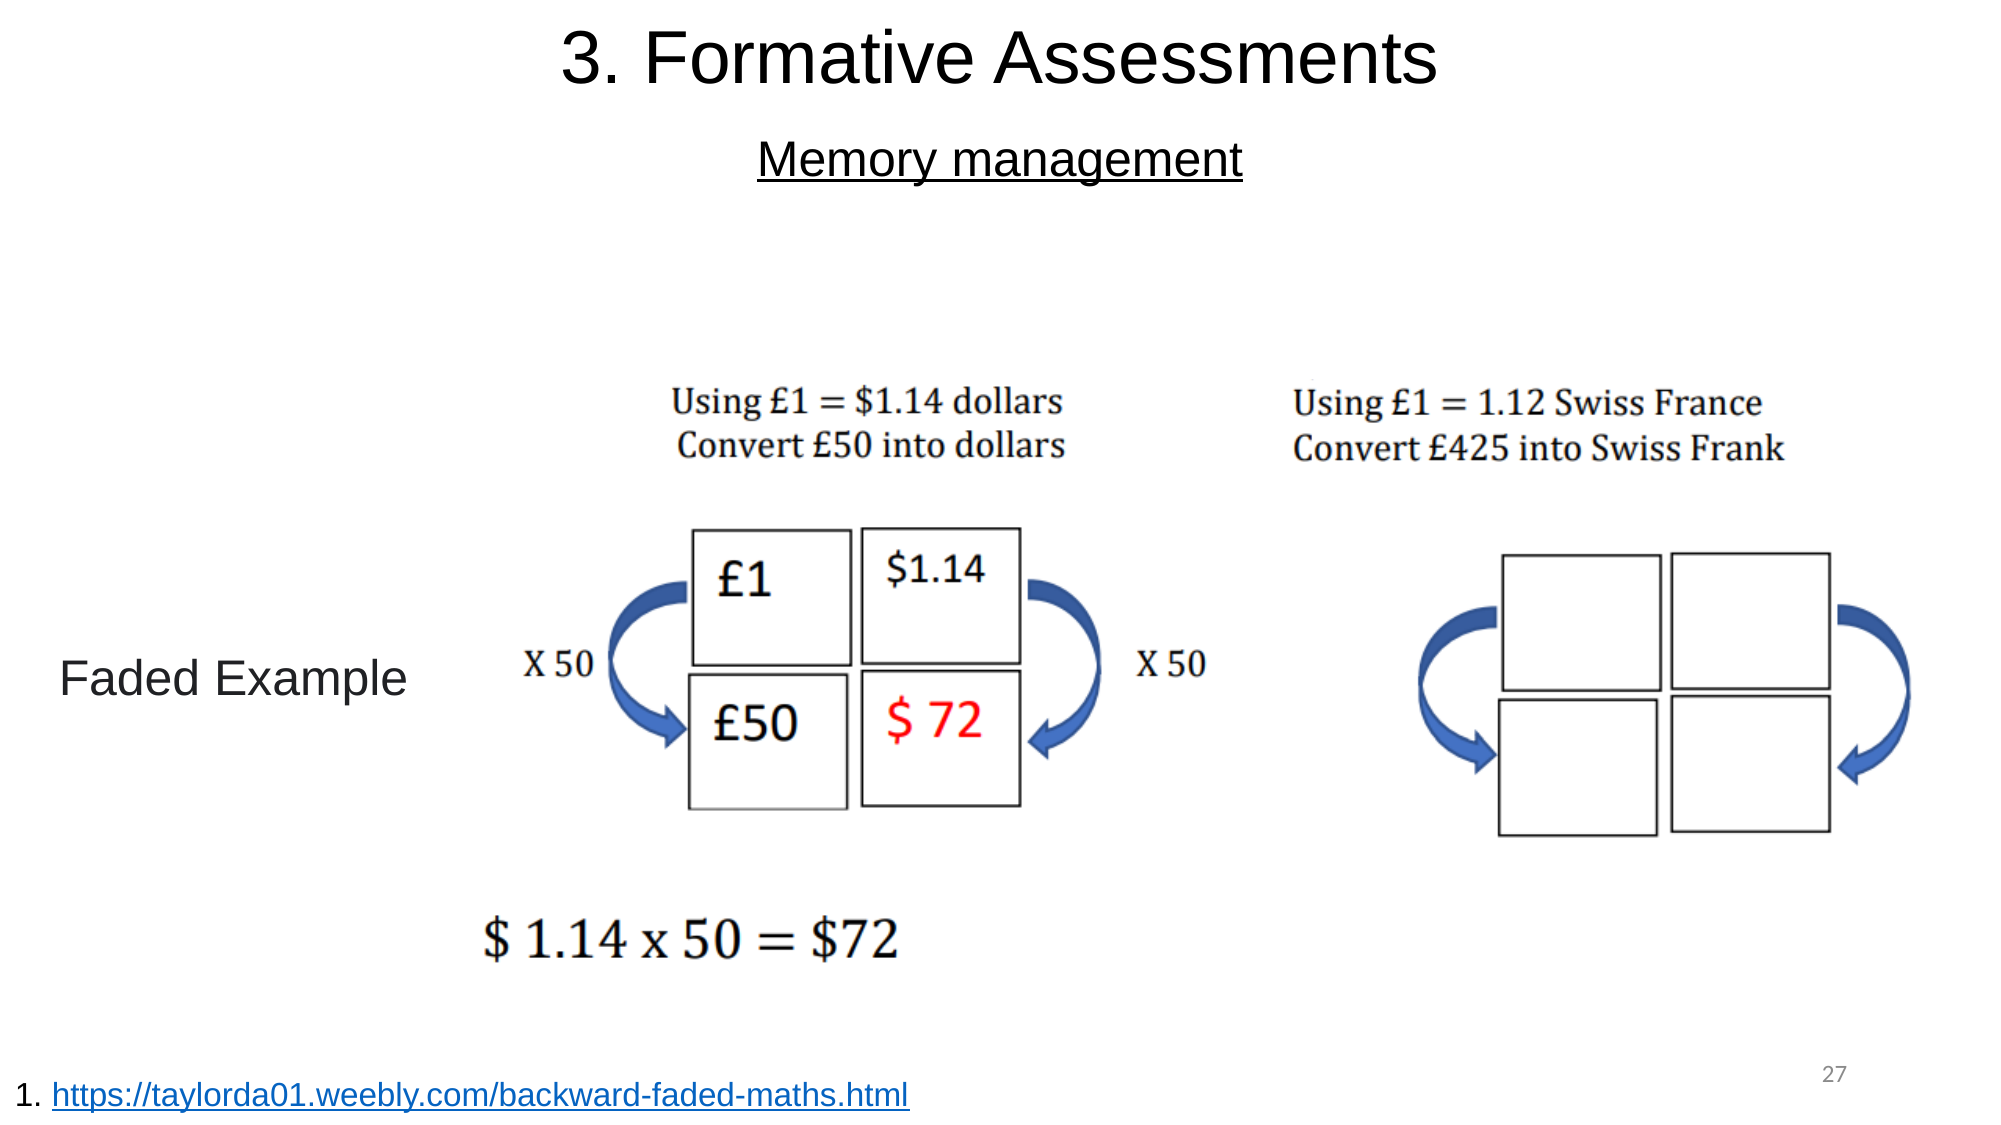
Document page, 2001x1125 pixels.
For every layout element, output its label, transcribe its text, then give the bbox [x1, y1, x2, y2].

title 3. Formative Assessments [0, 0, 2000, 119]
slide_number 27 [1412, 1042, 1863, 1103]
picture [1287, 379, 1941, 855]
text_box Memory management [43, 118, 1957, 194]
picture [469, 379, 1216, 973]
text_box 1. https://taylorda01.weebly.com/backward-faded-maths.html [0, 1066, 1063, 1121]
text_box Faded Example [43, 638, 427, 713]
